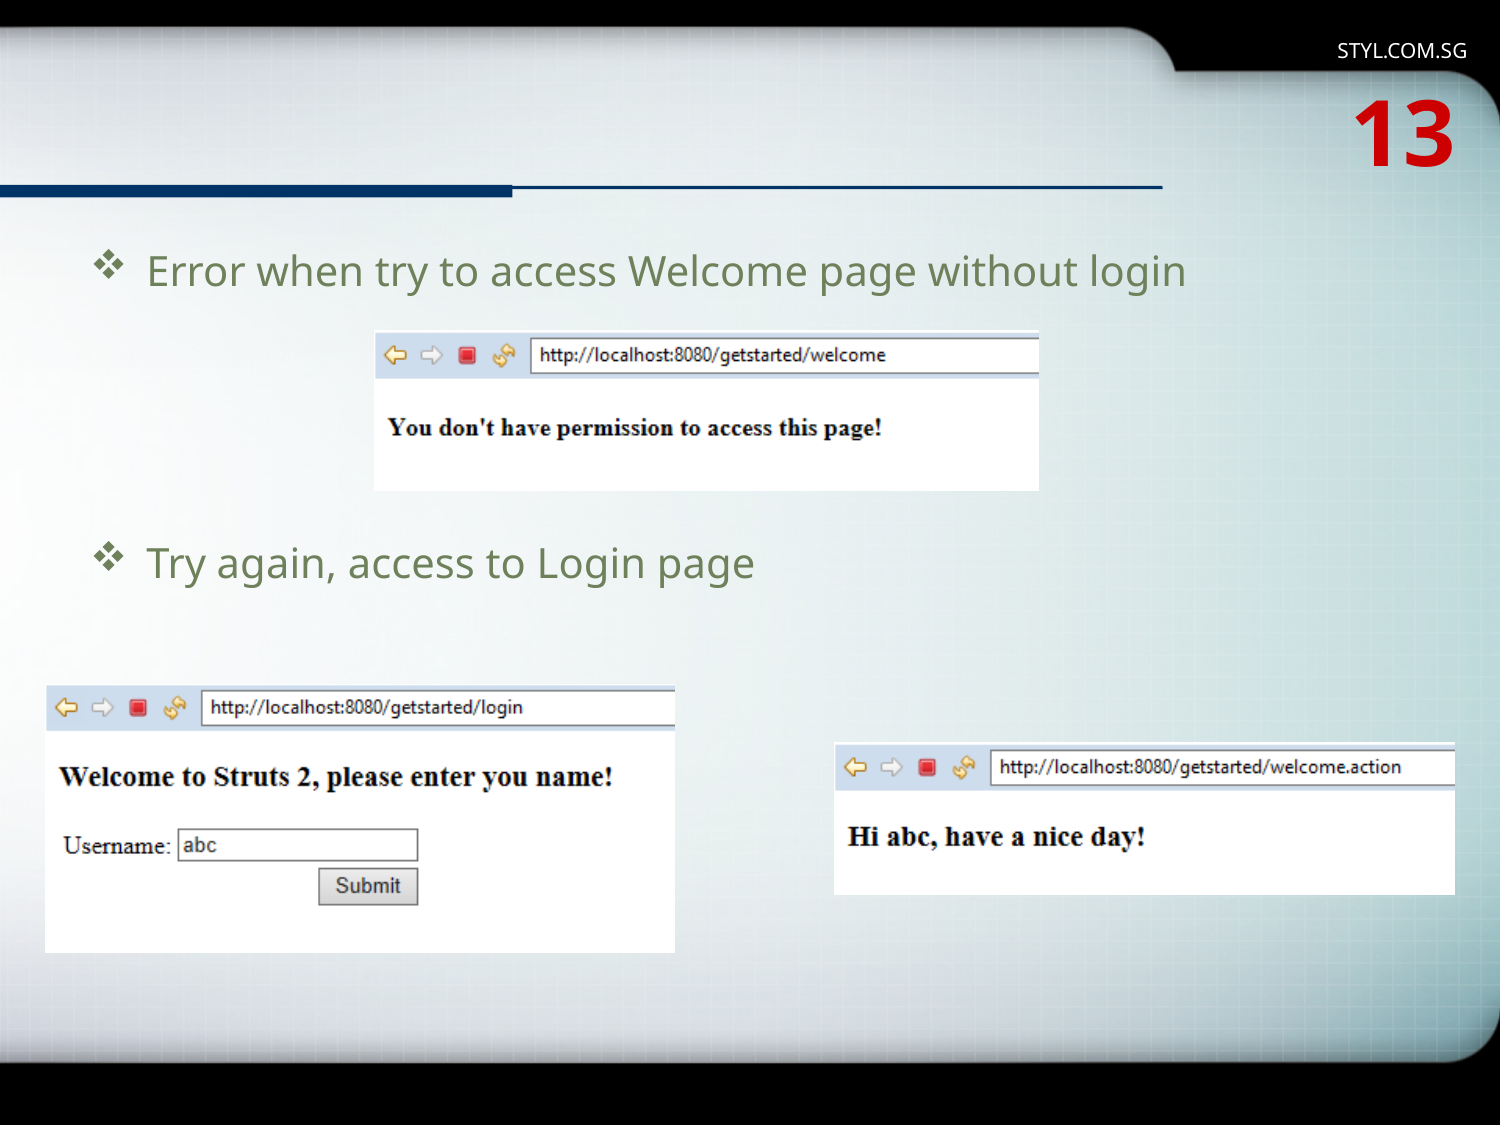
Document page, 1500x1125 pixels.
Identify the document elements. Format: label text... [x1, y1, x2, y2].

list Error when try to access Welcome page without login Try again, access to Login page [75, 237, 1425, 1025]
slide_number 13 [1234, 66, 1471, 208]
picture [0, 0, 1500, 1125]
footer STYL.COM.SG [1175, 29, 1483, 63]
